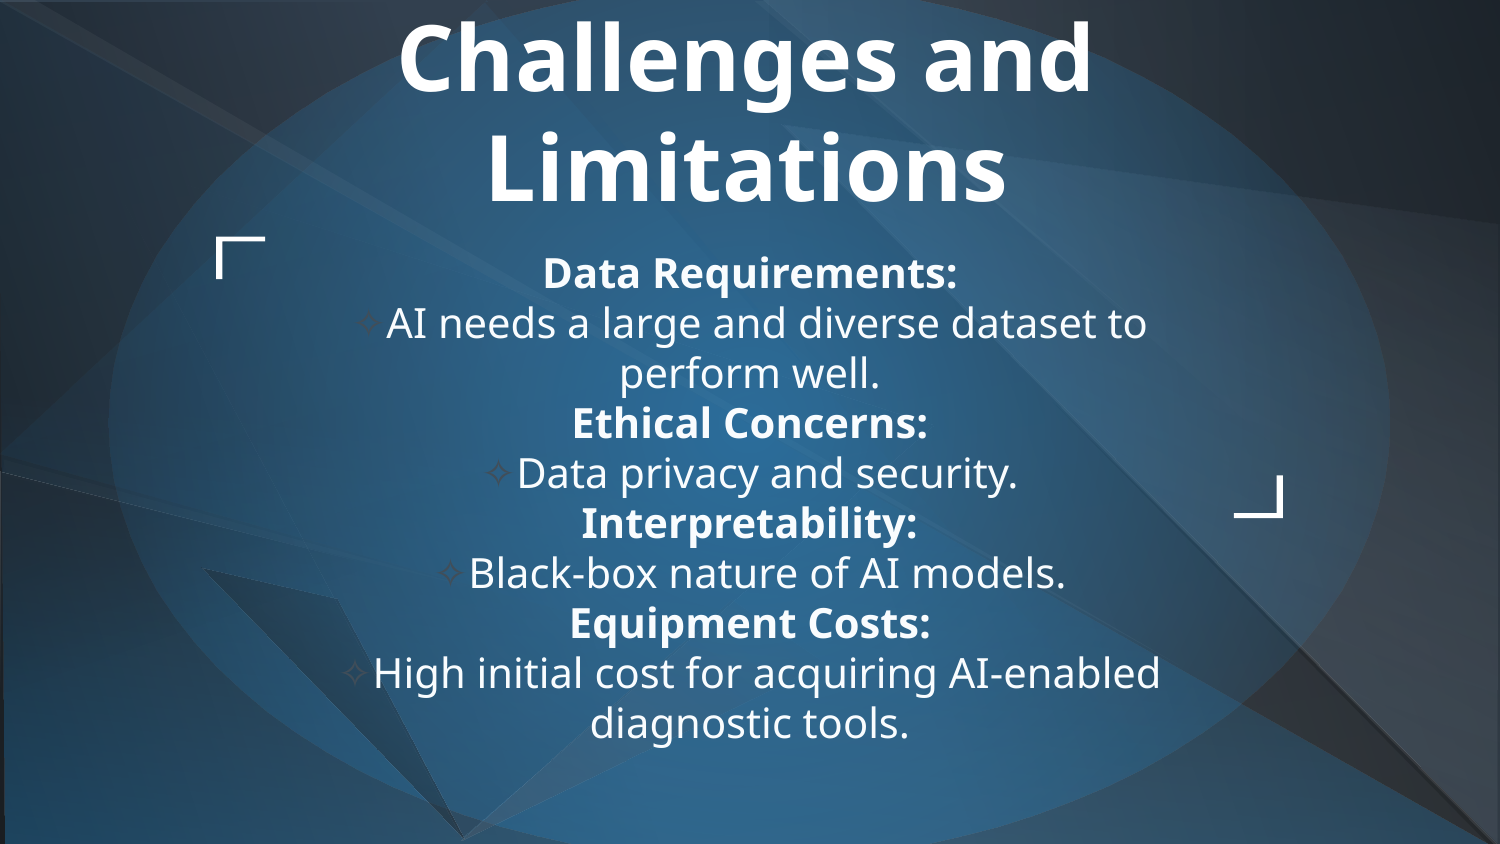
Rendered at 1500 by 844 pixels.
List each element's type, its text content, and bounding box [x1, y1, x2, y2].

title Challenges and Limitations [262, 0, 1231, 227]
subtitle Data Requirements: AI needs a large and diverse dataset to perform well. Ethical Concerns: Data privacy and security. Interpretability: Black-box nature of AI models. Equipment Costs: High initial cost for acquiring AI-enabled diagnostic tools. [265, 246, 1235, 300]
